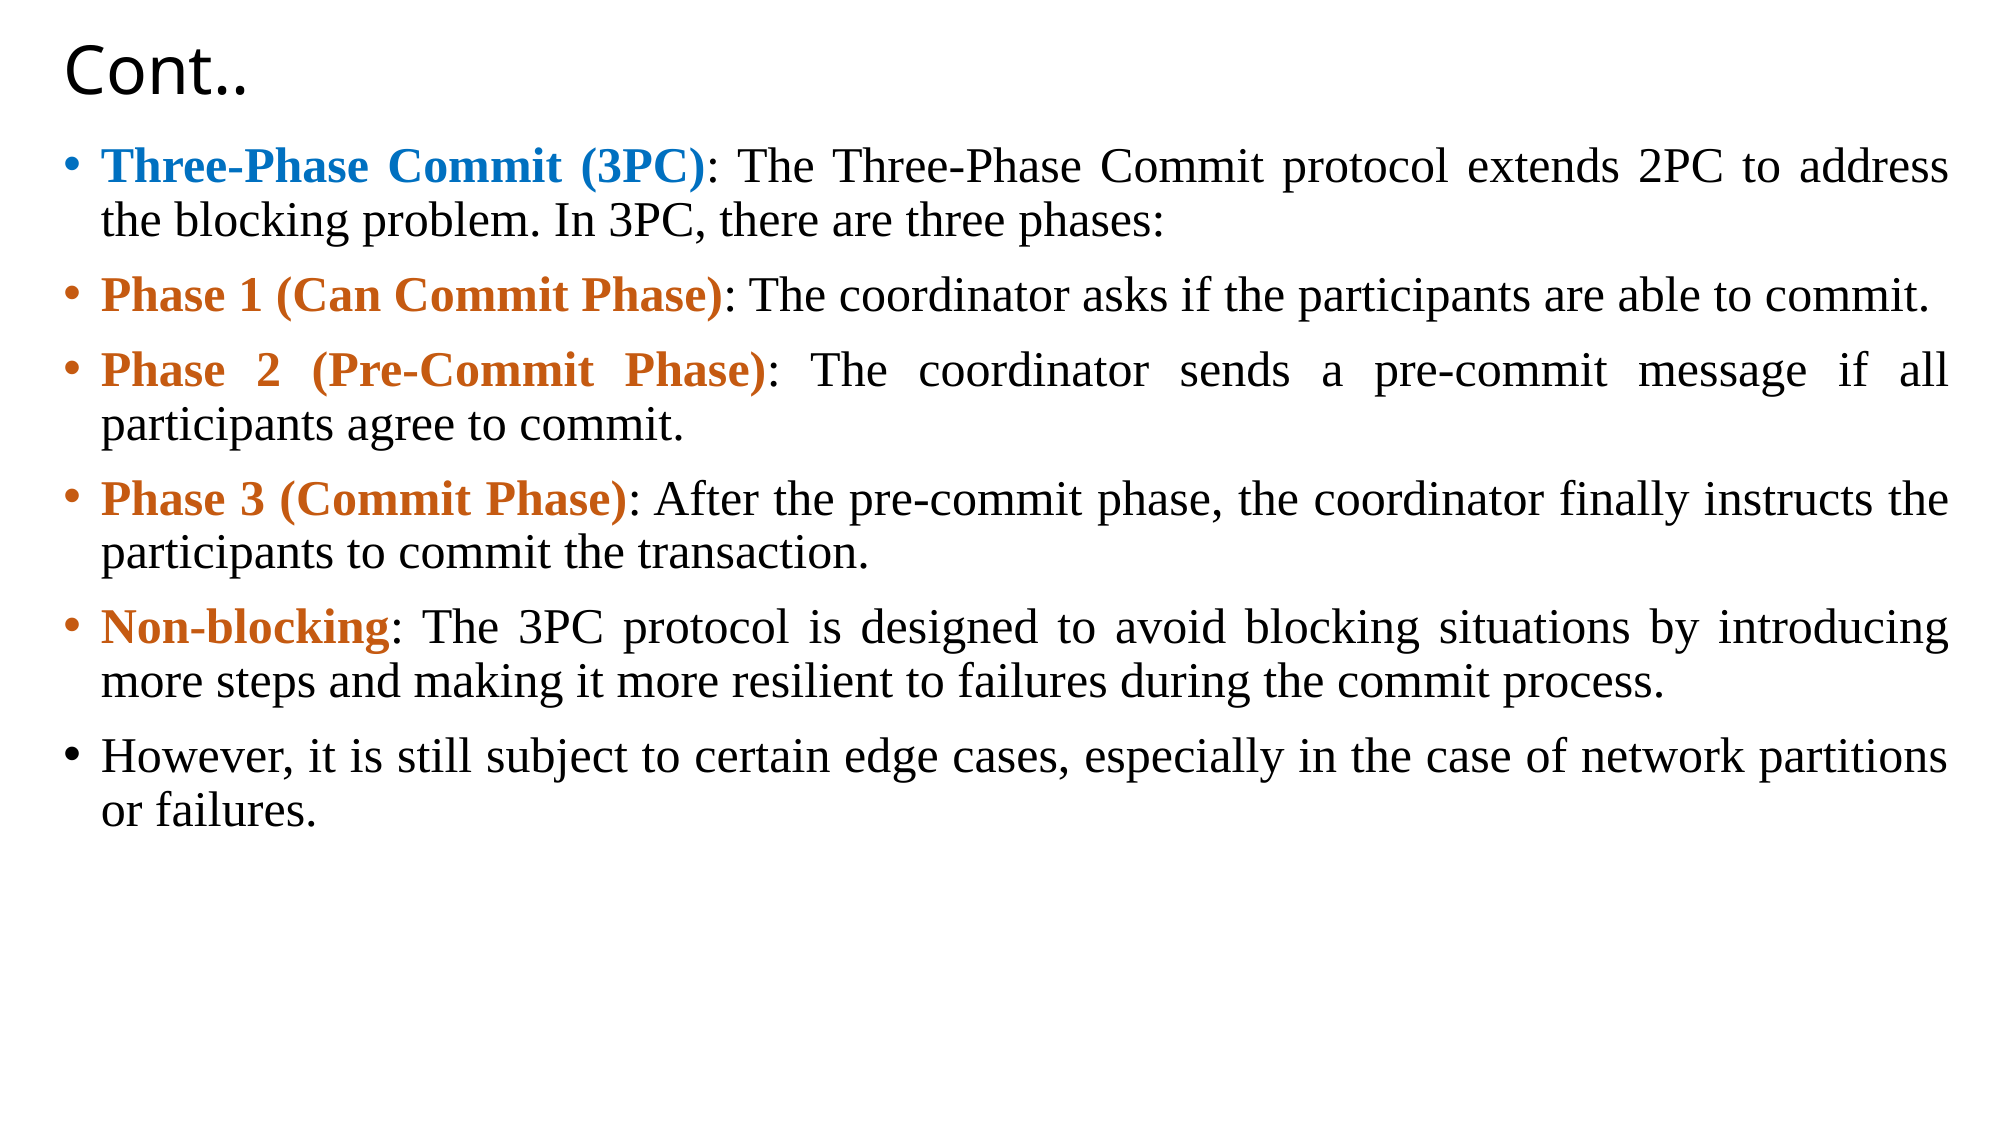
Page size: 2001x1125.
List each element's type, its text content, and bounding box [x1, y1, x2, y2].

list Three-Phase Commit (3PC): The Three-Phase Commit protocol extends 2PC to address the blocking problem. In 3PC, there are three phases: Phase 1 (Can Commit Phase): The coordinator asks if the participants are able to commit. Phase 2 (Pre-Commit Phase): The coordinator sends a pre-commit message if all participants agree to commit. Phase 3 (Commit Phase): After the pre-commit phase, the coordinator finally instructs the participants to commit the transaction. Non-blocking: The 3PC protocol is designed to avoid blocking situations by introducing more steps and making it more resilient to failures during the commit process. However, it is still subject to certain edge cases, especially in the case of network partitions or failures. [48, 131, 1966, 1082]
title Cont.. [48, 28, 1774, 117]
